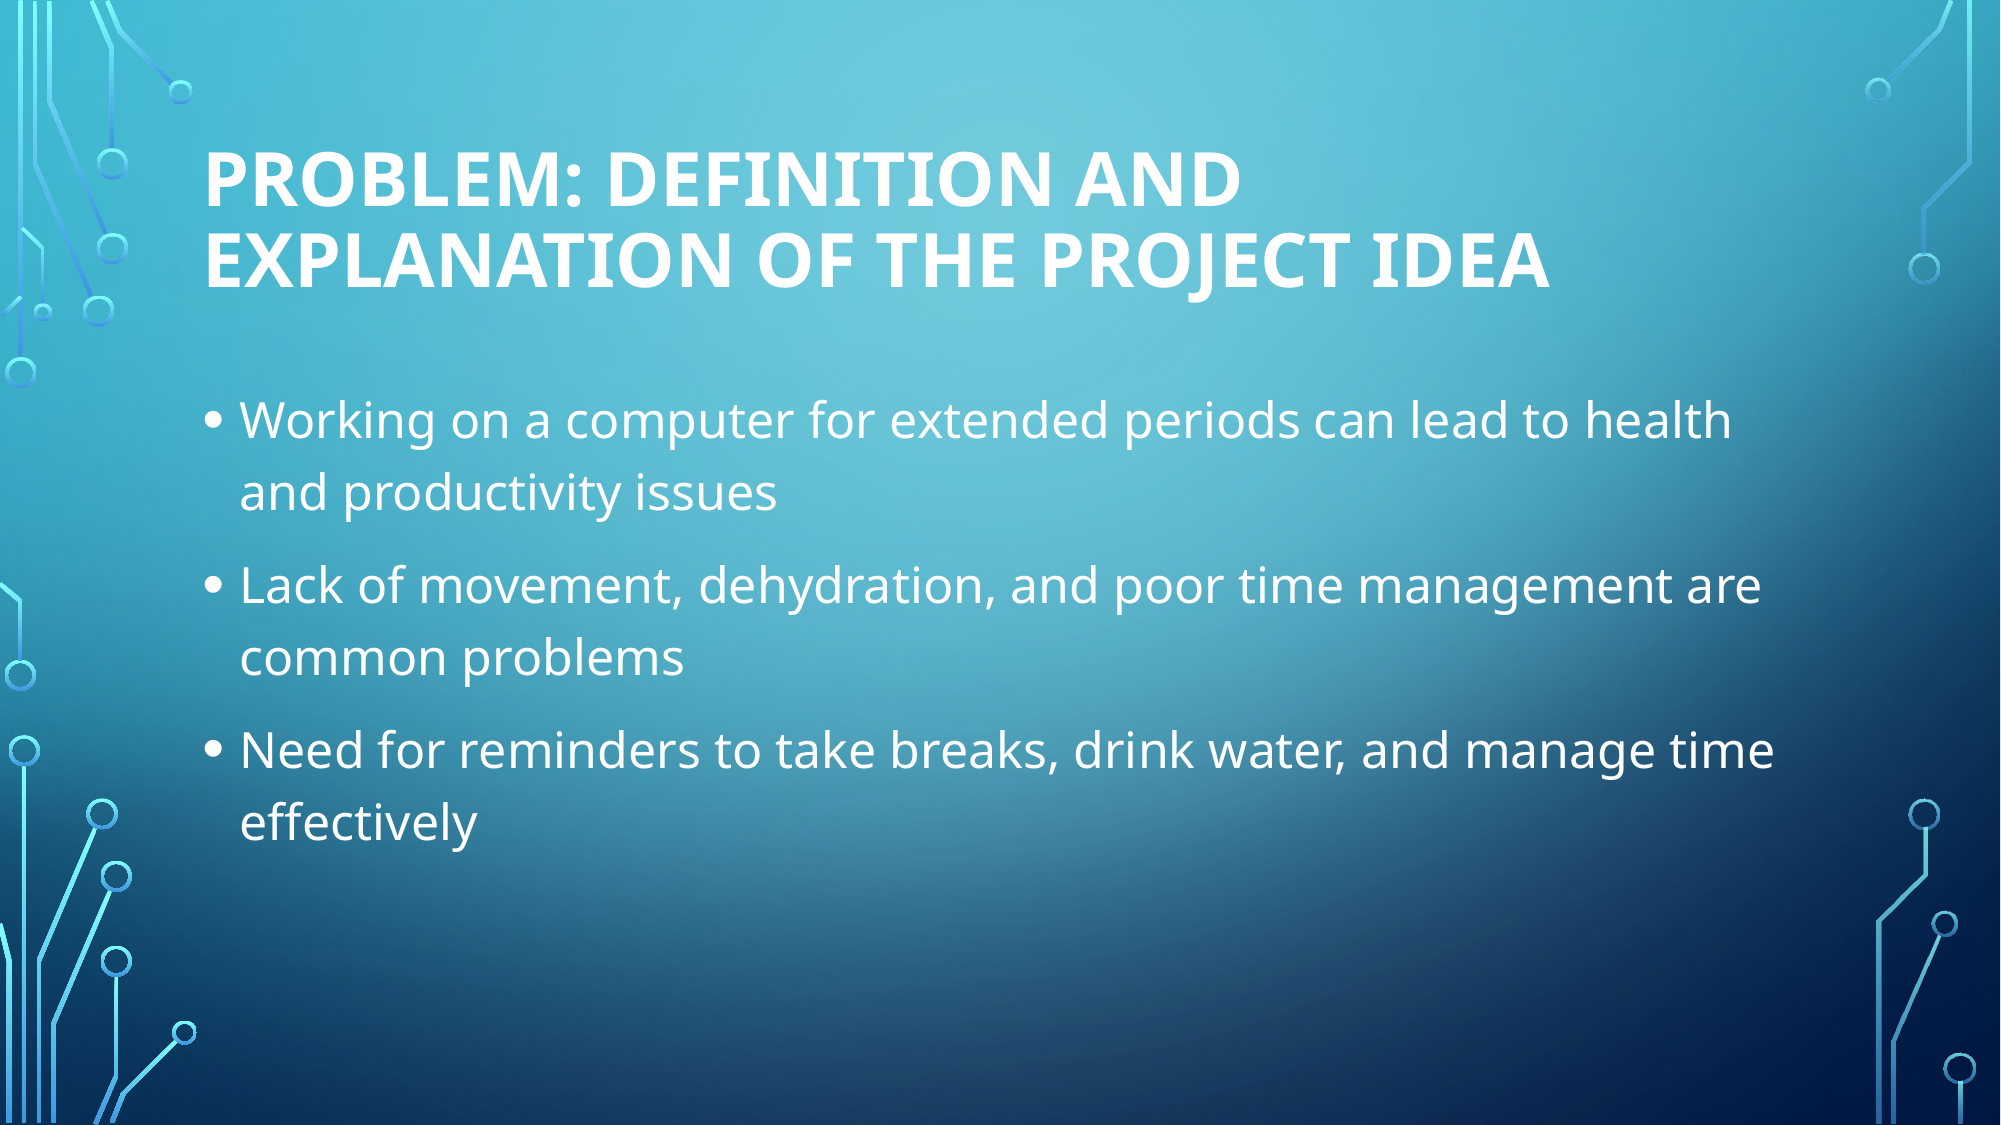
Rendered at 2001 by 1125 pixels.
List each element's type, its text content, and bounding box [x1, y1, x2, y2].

list Working on a computer for extended periods can lead to health and productivity issues Lack of movement, dehydration, and poor time management are common problems Need for reminders to take breaks, drink water, and manage time effectively [187, 369, 1813, 950]
title Problem: Definition and explanation of the project idea [187, 101, 1813, 344]
